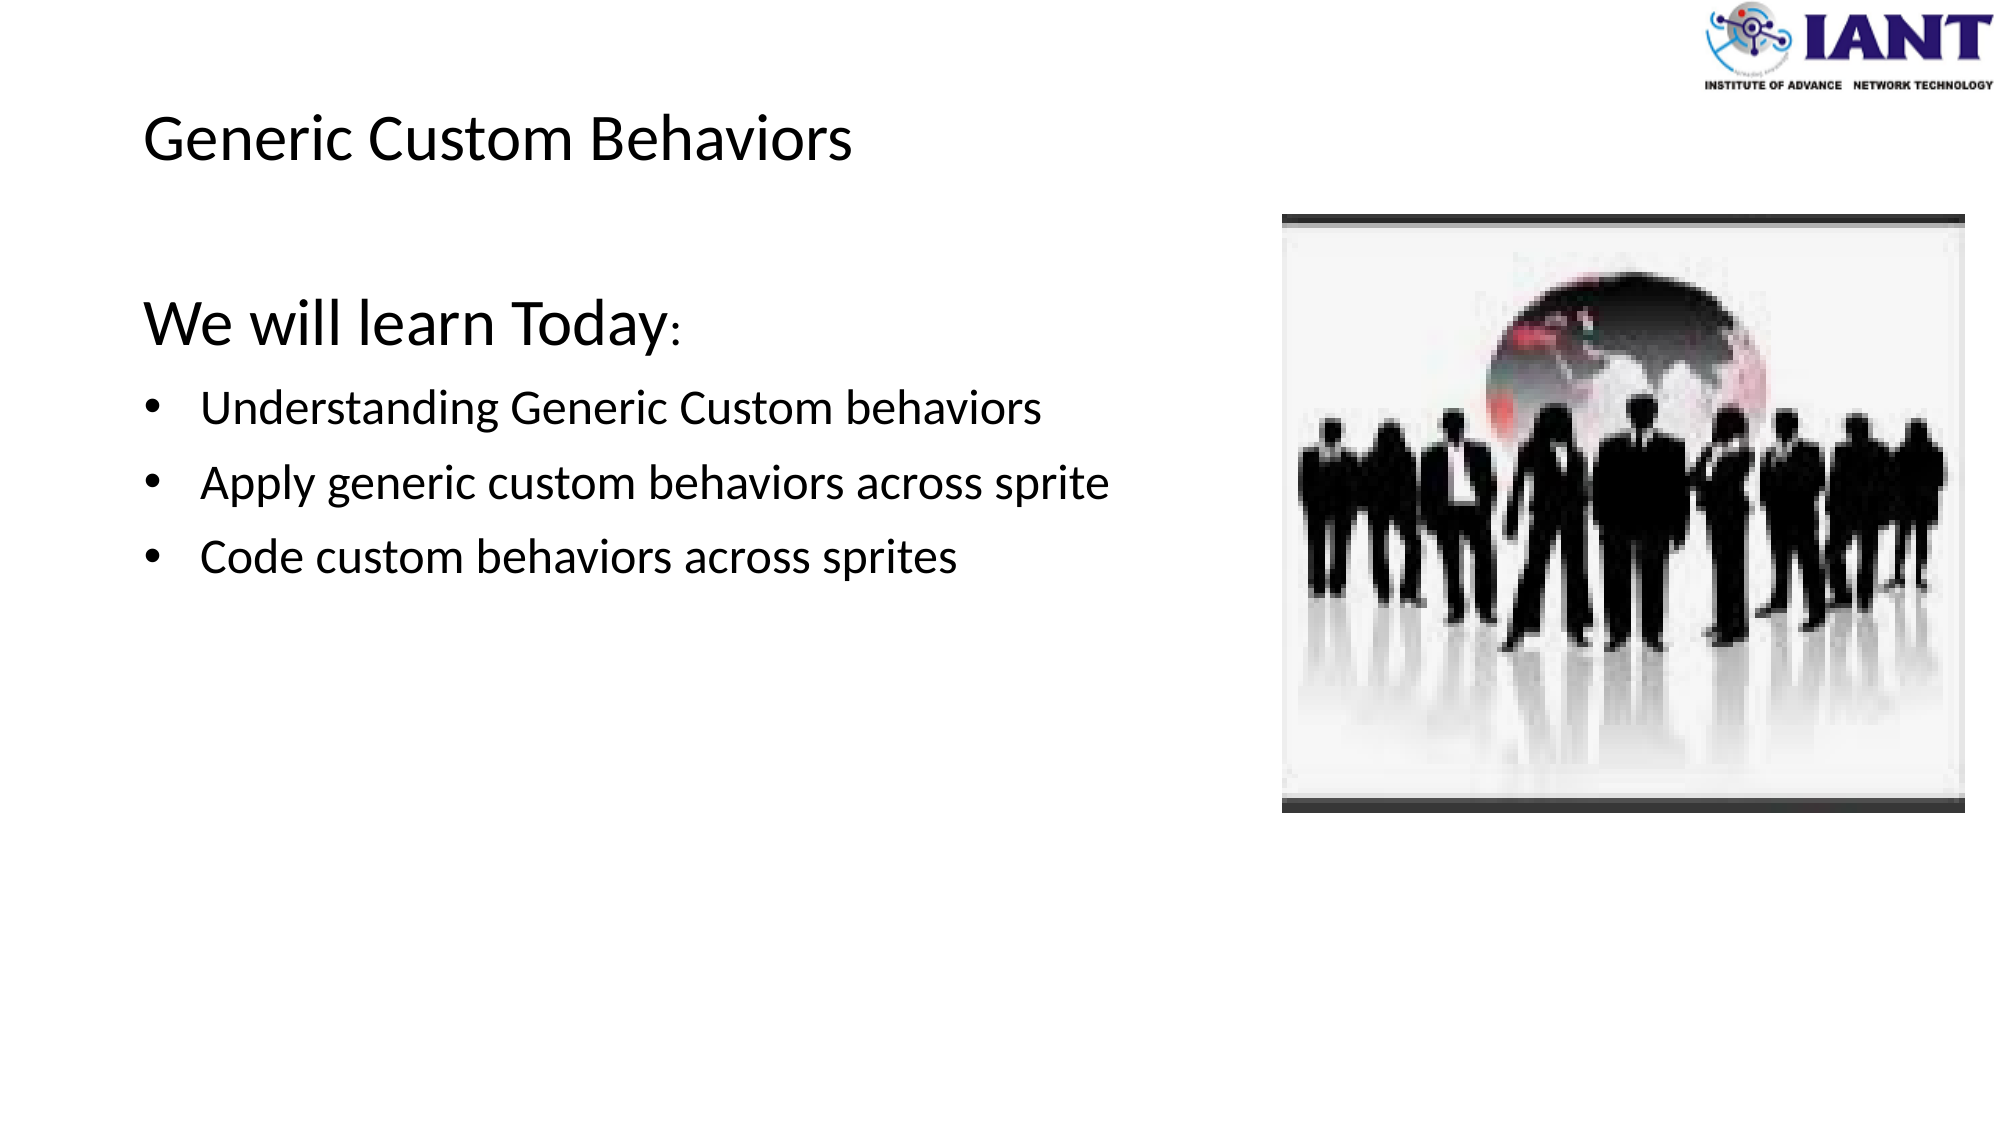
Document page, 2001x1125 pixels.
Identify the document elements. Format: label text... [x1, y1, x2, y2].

picture [1701, 0, 2000, 96]
picture [1282, 214, 1965, 813]
subtitle Generic Custom Behaviors We will learn Today: Understanding Generic Custom behaviors Apply generic custom behaviors across sprite Code custom behaviors across sprites [128, 95, 1300, 888]
